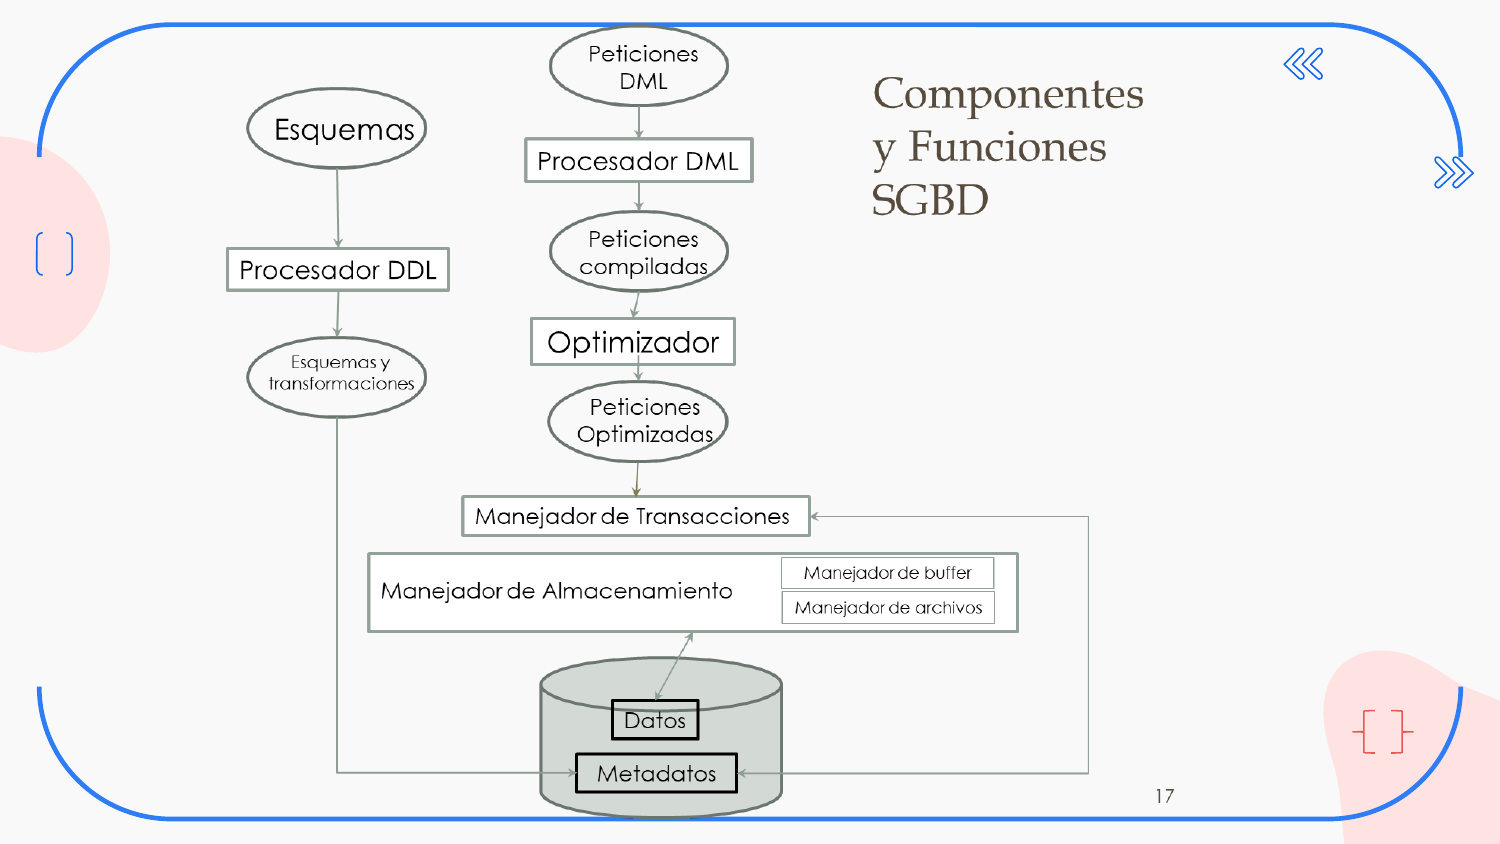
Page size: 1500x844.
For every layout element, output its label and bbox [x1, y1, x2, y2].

picture [222, 24, 1187, 819]
